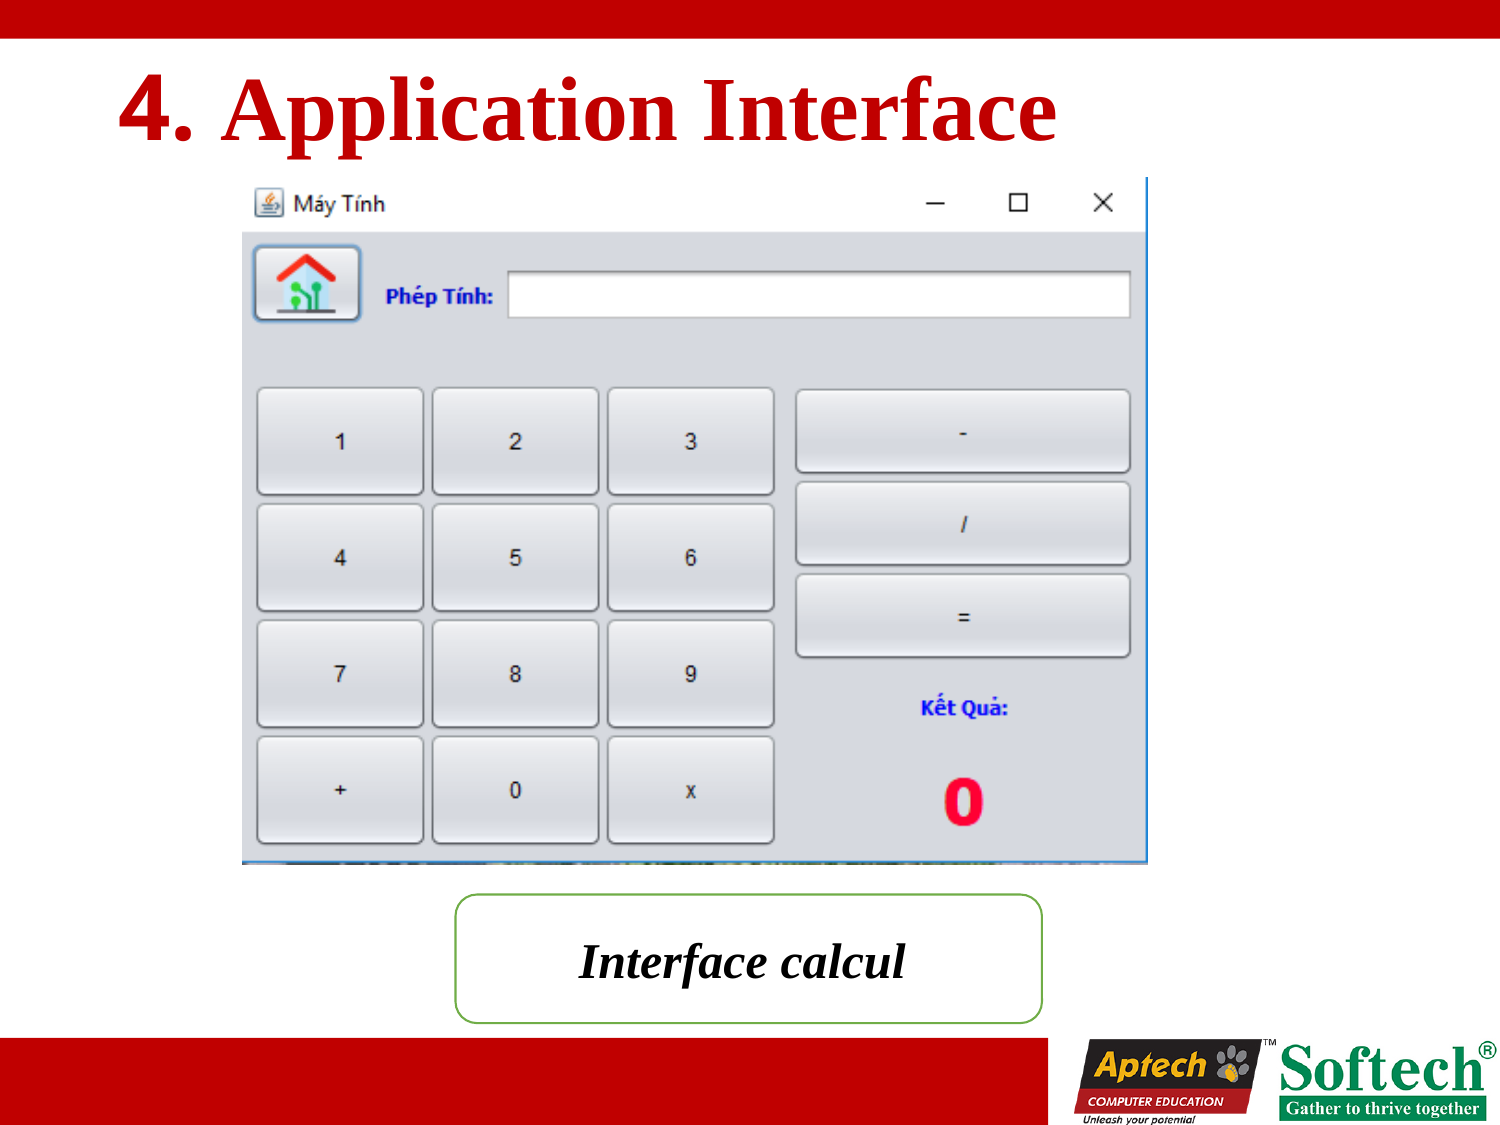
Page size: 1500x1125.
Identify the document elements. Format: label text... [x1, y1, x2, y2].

picture [1072, 1037, 1500, 1125]
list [242, 177, 1148, 865]
text_box Interface calcul [454, 893, 1044, 1025]
title 4. Application Interface [103, 42, 1397, 178]
